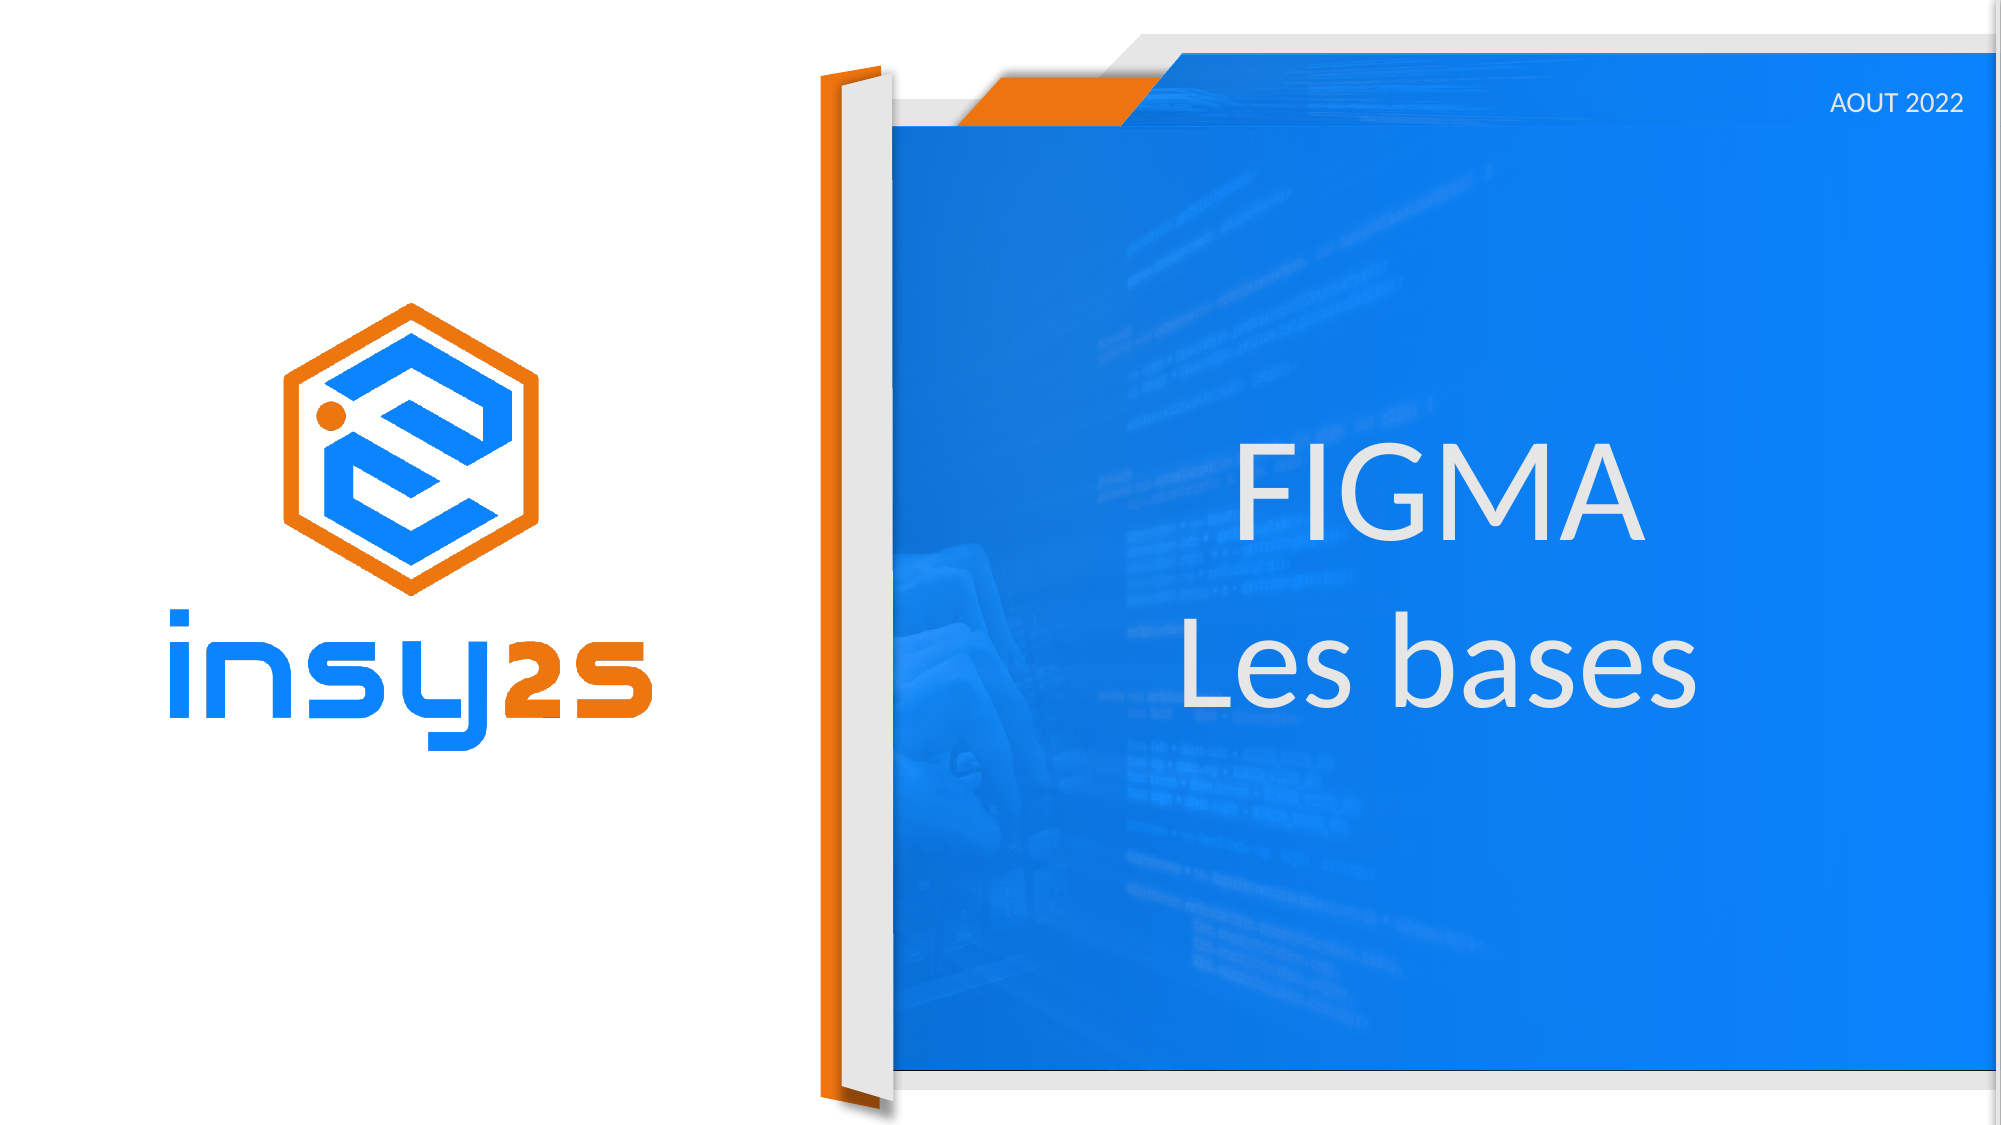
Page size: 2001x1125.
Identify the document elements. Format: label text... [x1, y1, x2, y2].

picture [169, 302, 652, 751]
text_box Aout 2022 [1055, 75, 1965, 118]
text_box FIGMA Les bases [944, 274, 1932, 736]
